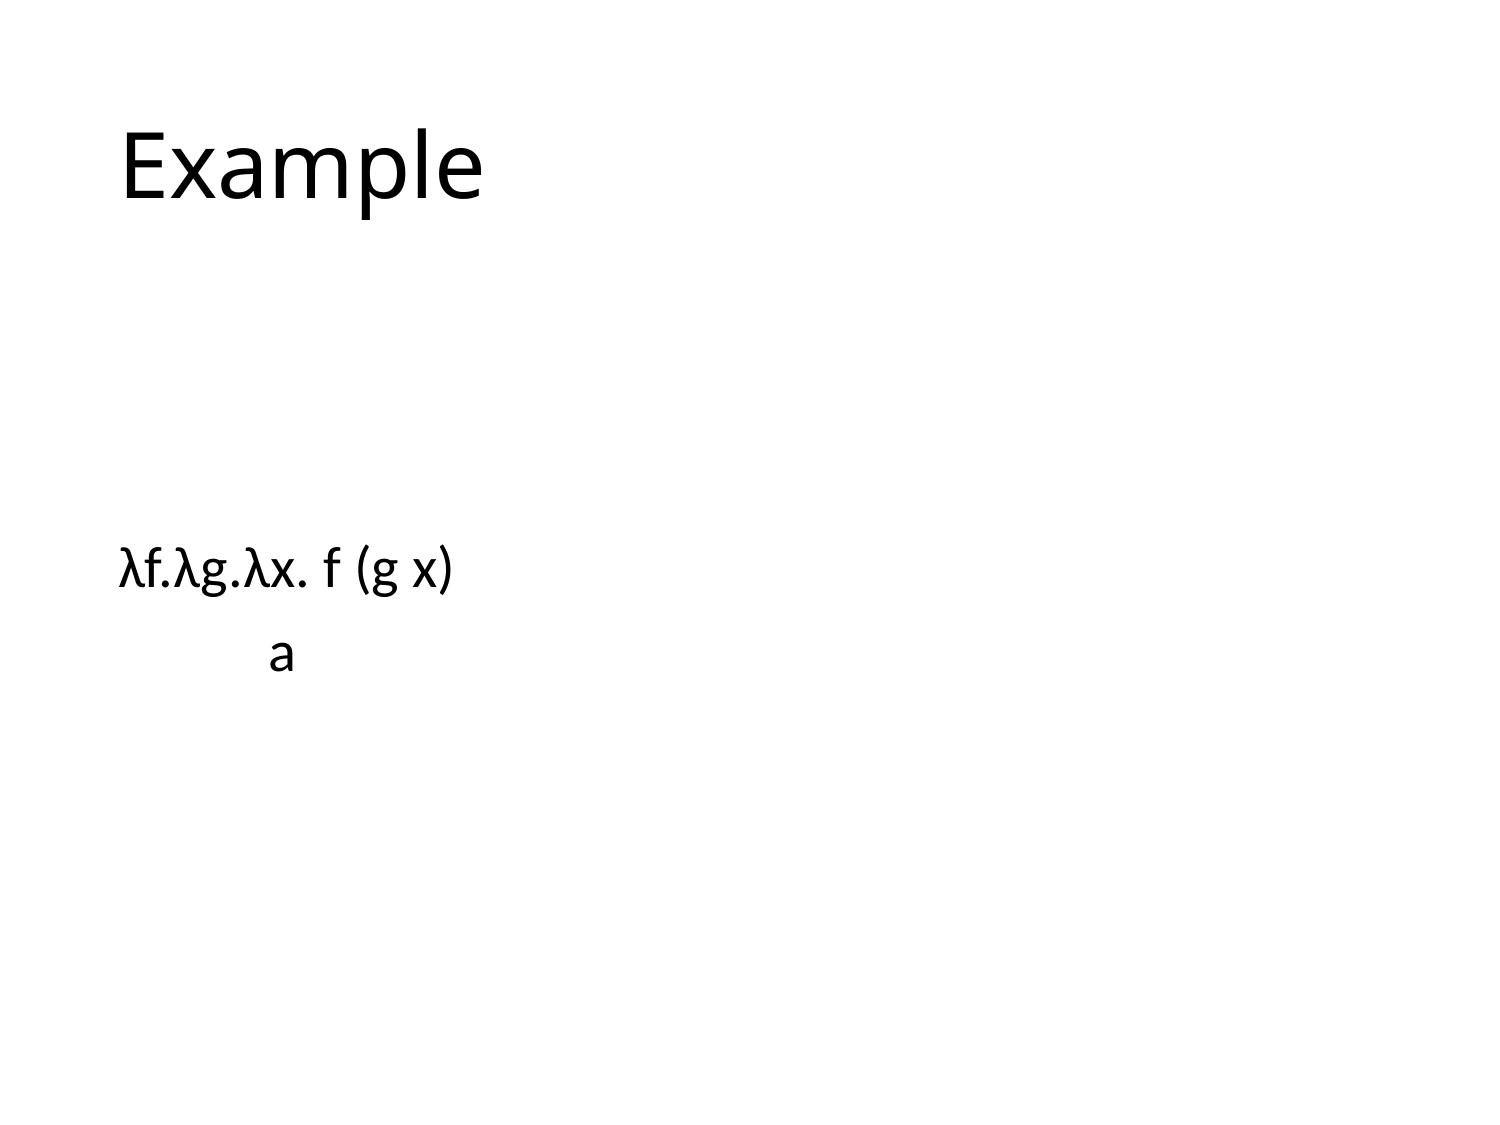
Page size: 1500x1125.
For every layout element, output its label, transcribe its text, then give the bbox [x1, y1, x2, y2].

title Example [103, 59, 1397, 278]
list λf.λg.λx. f (g x) a [103, 529, 1397, 1014]
